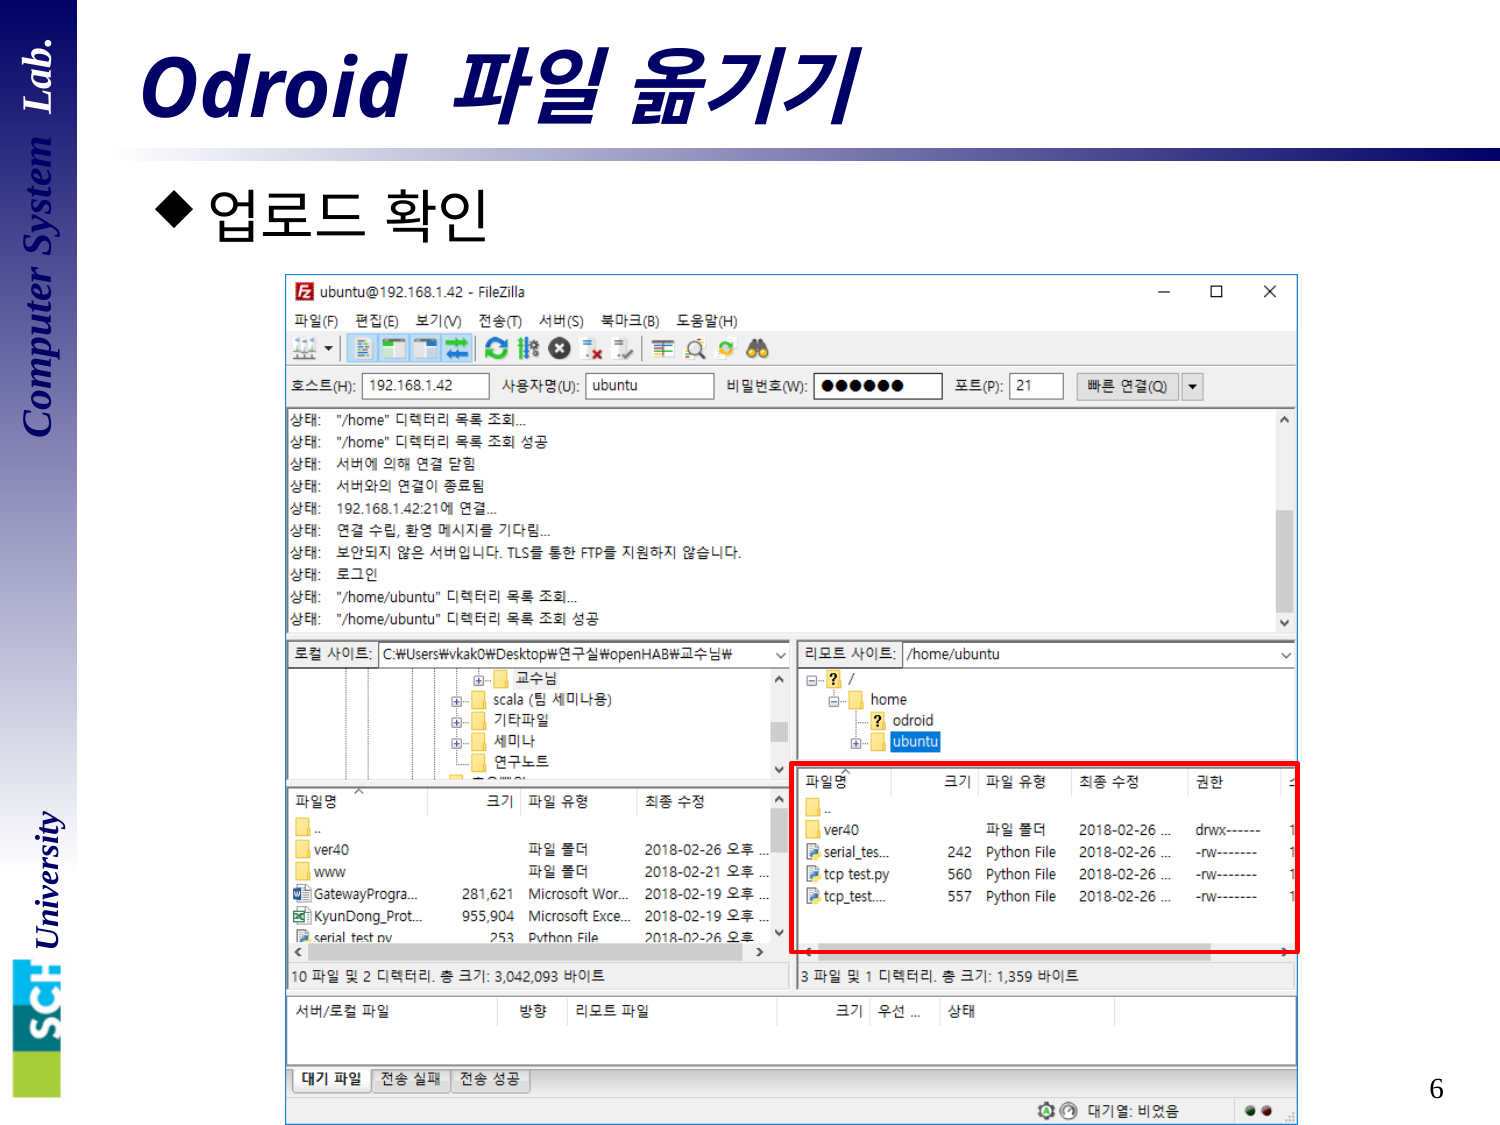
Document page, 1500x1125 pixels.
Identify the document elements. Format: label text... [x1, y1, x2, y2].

picture [5, 952, 69, 1104]
list 업로드 확인 [135, 172, 1448, 1038]
picture [285, 274, 1298, 1125]
title Odroid 파일 옮기기 [123, 25, 1460, 143]
